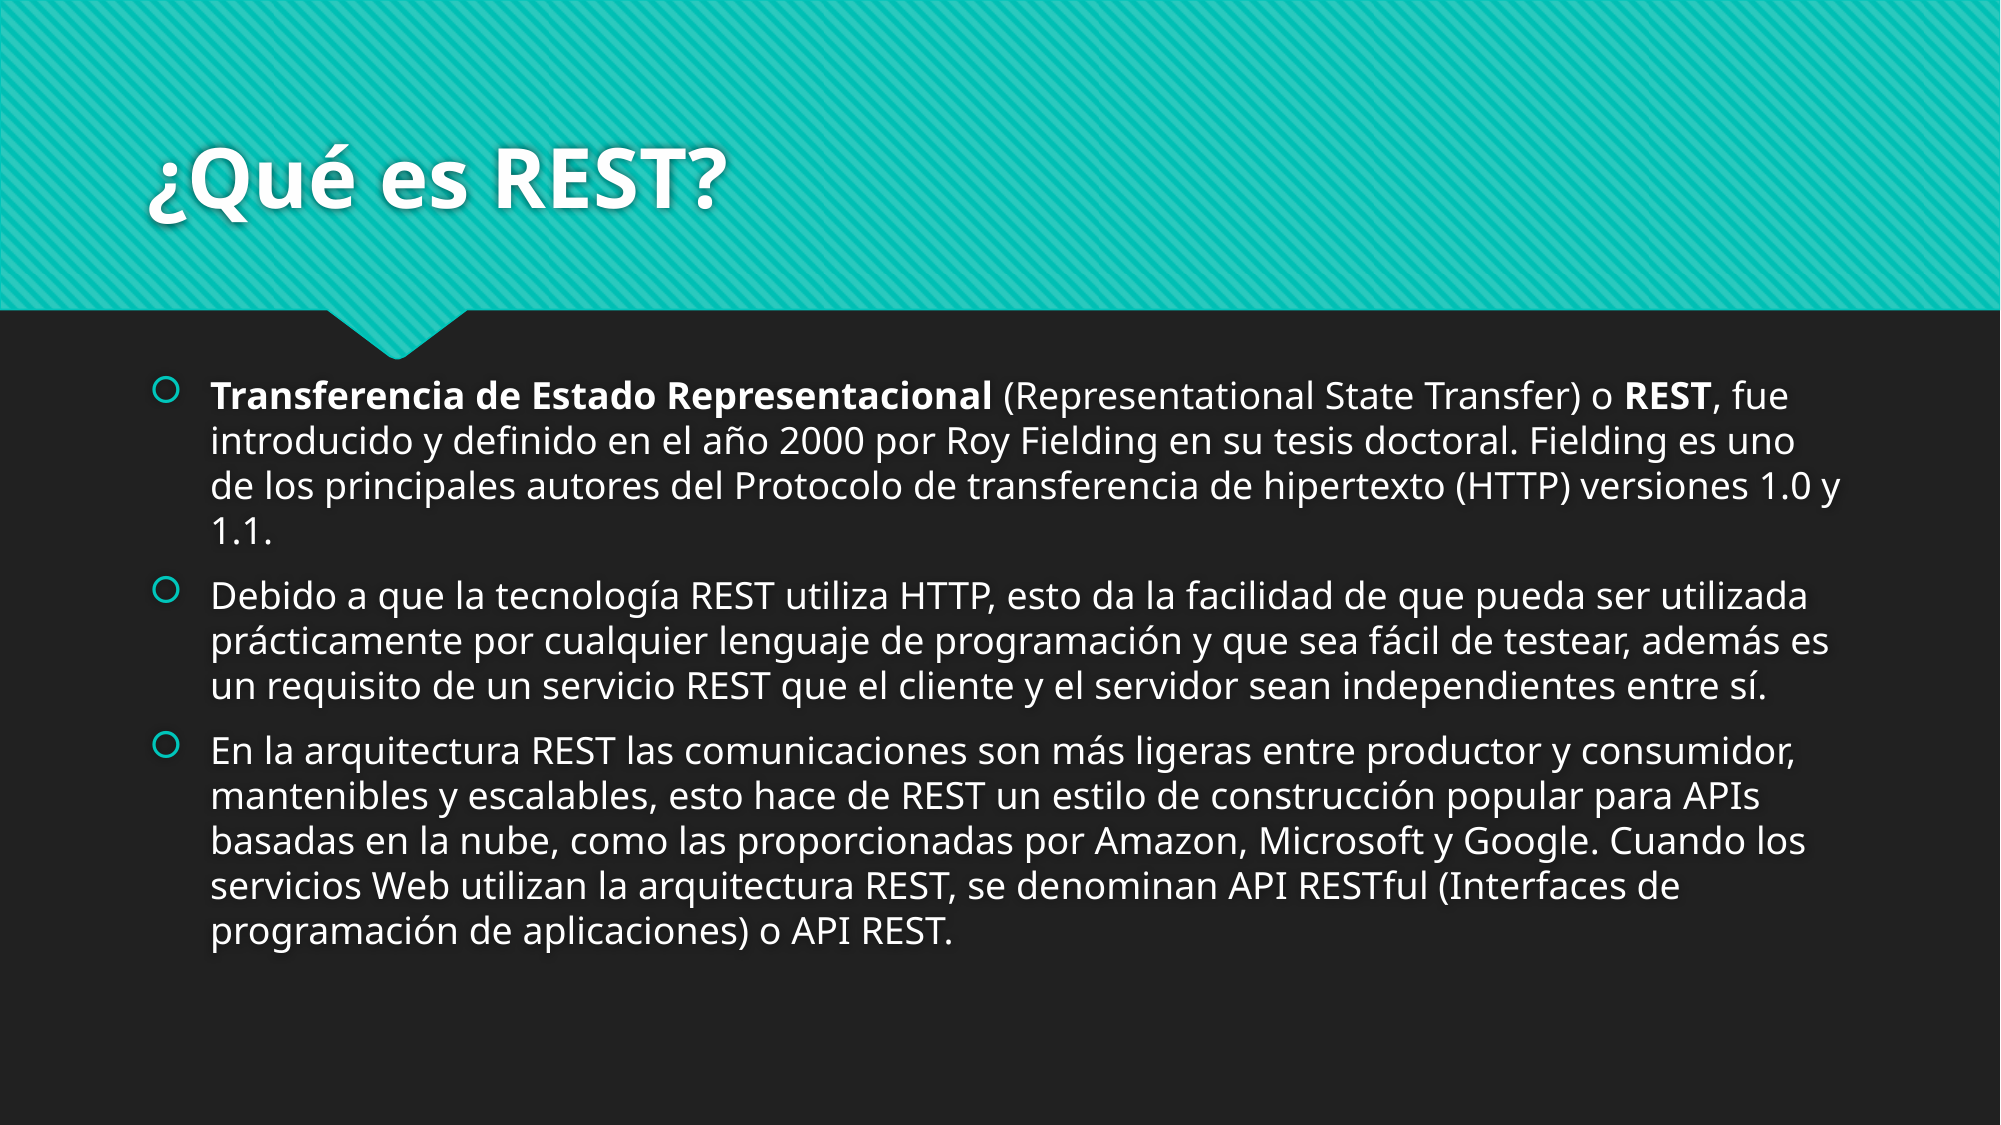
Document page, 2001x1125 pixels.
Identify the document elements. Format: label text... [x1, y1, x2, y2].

list Transferencia de Estado Representacional (Representational State Transfer) o REST, fue introducido y definido en el año 2000 por Roy Fielding en su tesis doctoral. Fielding es uno de los principales autores del Protocolo de transferencia de hipertexto (HTTP) versiones 1.0 y 1.1. Debido a que la tecnología REST utiliza HTTP, esto da la facilidad de que pueda ser utilizada prácticamente por cualquier lenguaje de programación y que sea fácil de testear, además es un requisito de un servicio REST que el cliente y el servidor sean independientes entre sí. En la arquitectura REST las comunicaciones son más ligeras entre productor y consumidor, mantenibles y escalables, esto hace de REST un estilo de construcción popular para APIs basadas en la nube, como las proporcionadas por Amazon, Microsoft y Google. Cuando los servicios Web utilizan la arquitectura REST, se denominan API RESTful (Interfaces de programación de aplicaciones) o API REST. [134, 364, 1866, 962]
title ¿Qué es REST? [132, 73, 1868, 233]
